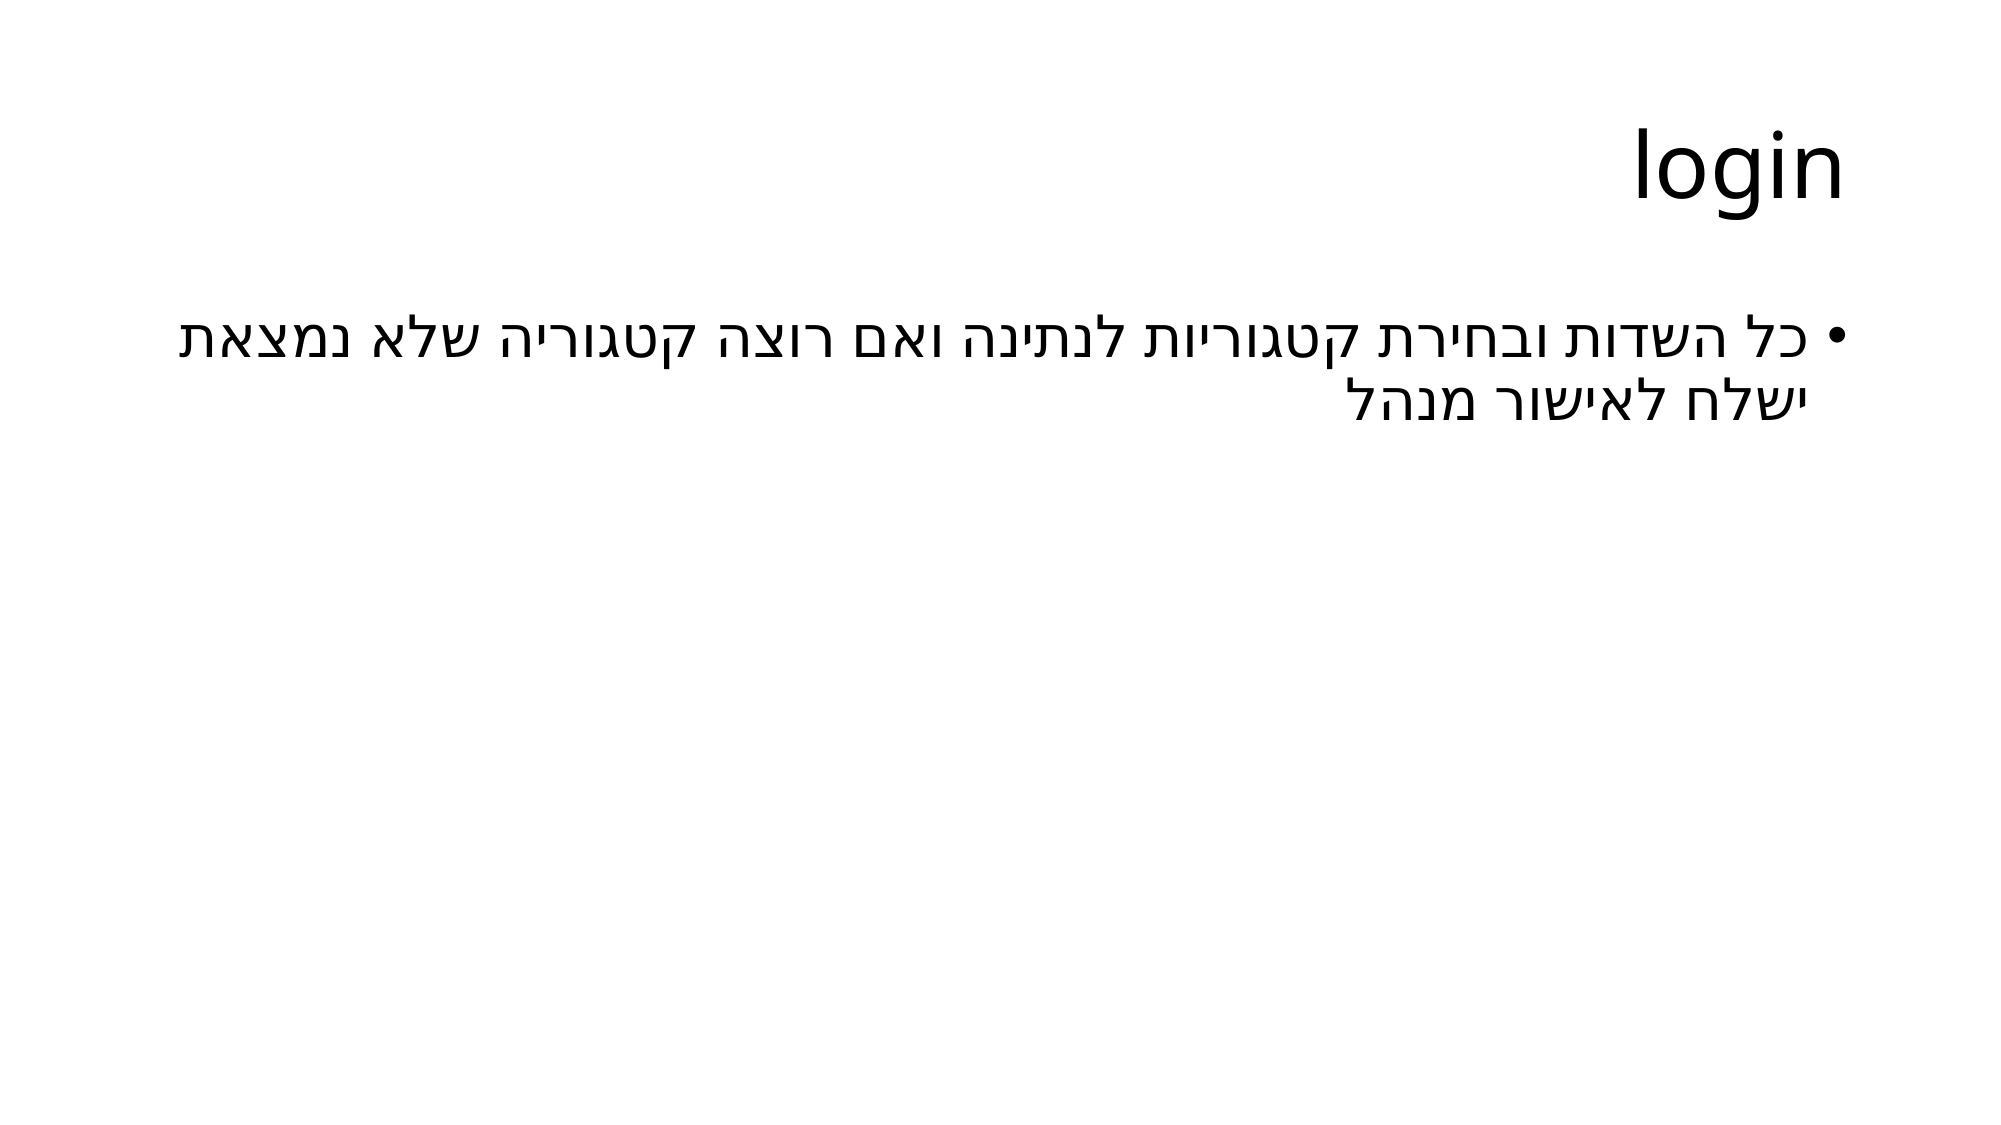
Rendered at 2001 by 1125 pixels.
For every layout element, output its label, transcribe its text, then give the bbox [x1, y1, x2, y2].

title login [137, 59, 1863, 278]
list כל השדות ובחירת קטגוריות לנתינה ואם רוצה קטגוריה שלא נמצאת ישלח לאישור מנהל [137, 299, 1863, 1014]
